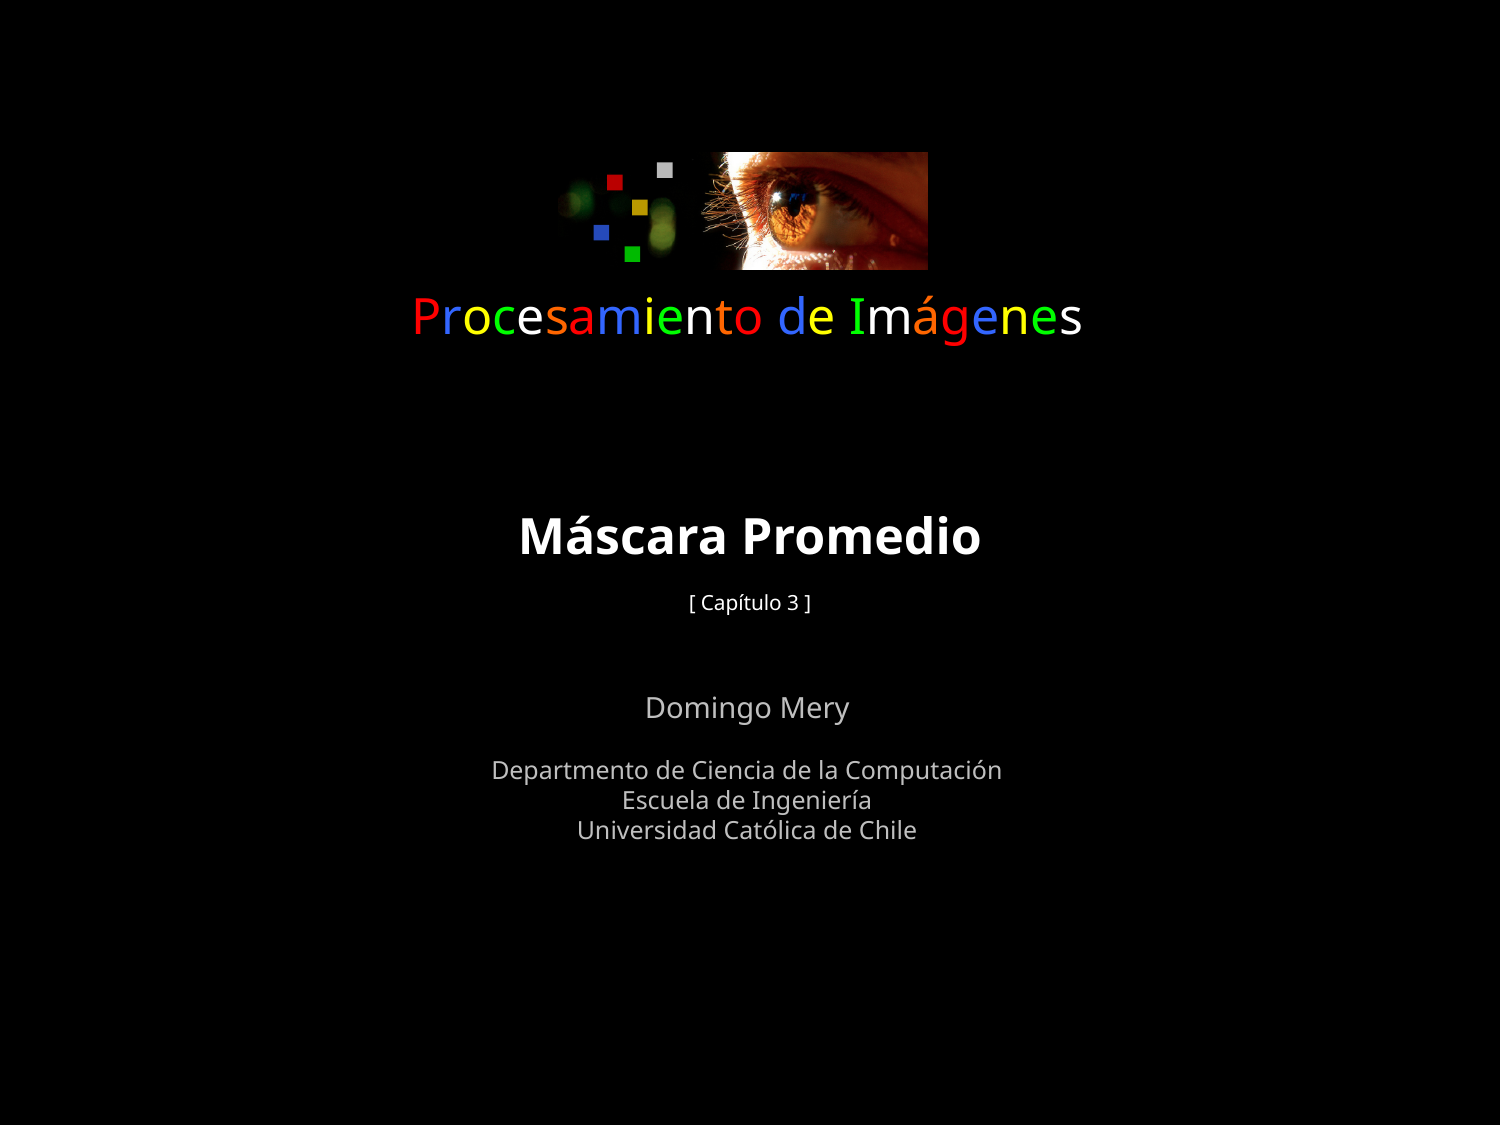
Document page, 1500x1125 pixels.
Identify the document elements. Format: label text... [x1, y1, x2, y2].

text_box Máscara Promedio [ Capítulo 3 ] [0, 497, 1500, 622]
picture [557, 152, 928, 270]
text_box Procesamiento de Imágenes Domingo Mery Departmento de Ciencia de la Computación Escuela de Ingeniería Universidad Católica de Chile [397, 622, 1098, 852]
text_box Procesamiento de Imágenes Domingo Mery Departmento de Ciencia de la Computación Escuela de Ingeniería Universidad Católica de Chile [397, 277, 1098, 497]
